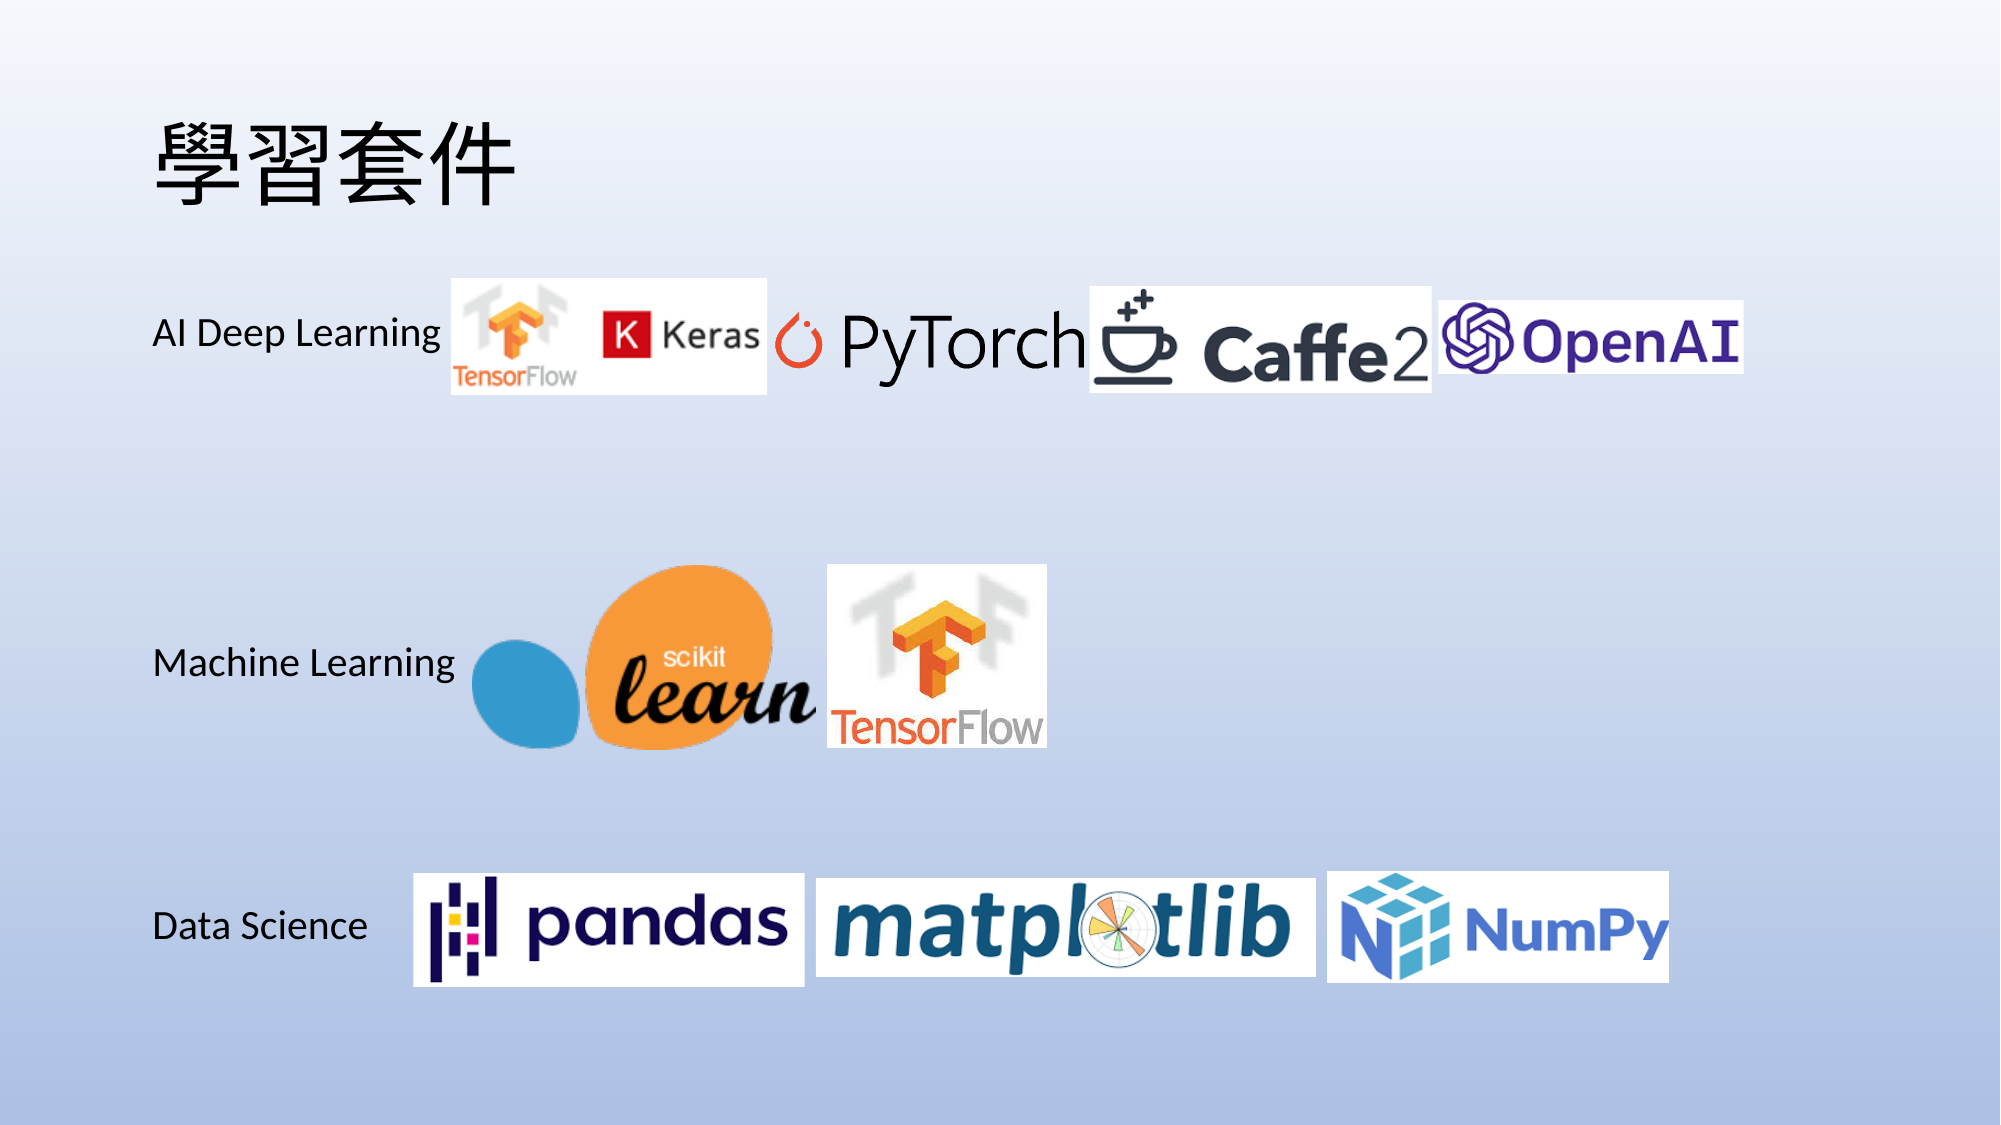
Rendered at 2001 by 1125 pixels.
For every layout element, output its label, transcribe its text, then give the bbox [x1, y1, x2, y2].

picture [1089, 286, 1432, 393]
picture [775, 310, 1084, 387]
picture [827, 564, 1047, 748]
title 學習套件 [137, 59, 1863, 278]
list AI Deep Learning Machine Learning Data Science [137, 303, 1863, 1018]
picture [413, 873, 805, 987]
picture [1326, 871, 1669, 983]
picture [1438, 300, 1744, 374]
picture [815, 878, 1316, 977]
picture [472, 565, 816, 750]
picture [450, 278, 768, 395]
